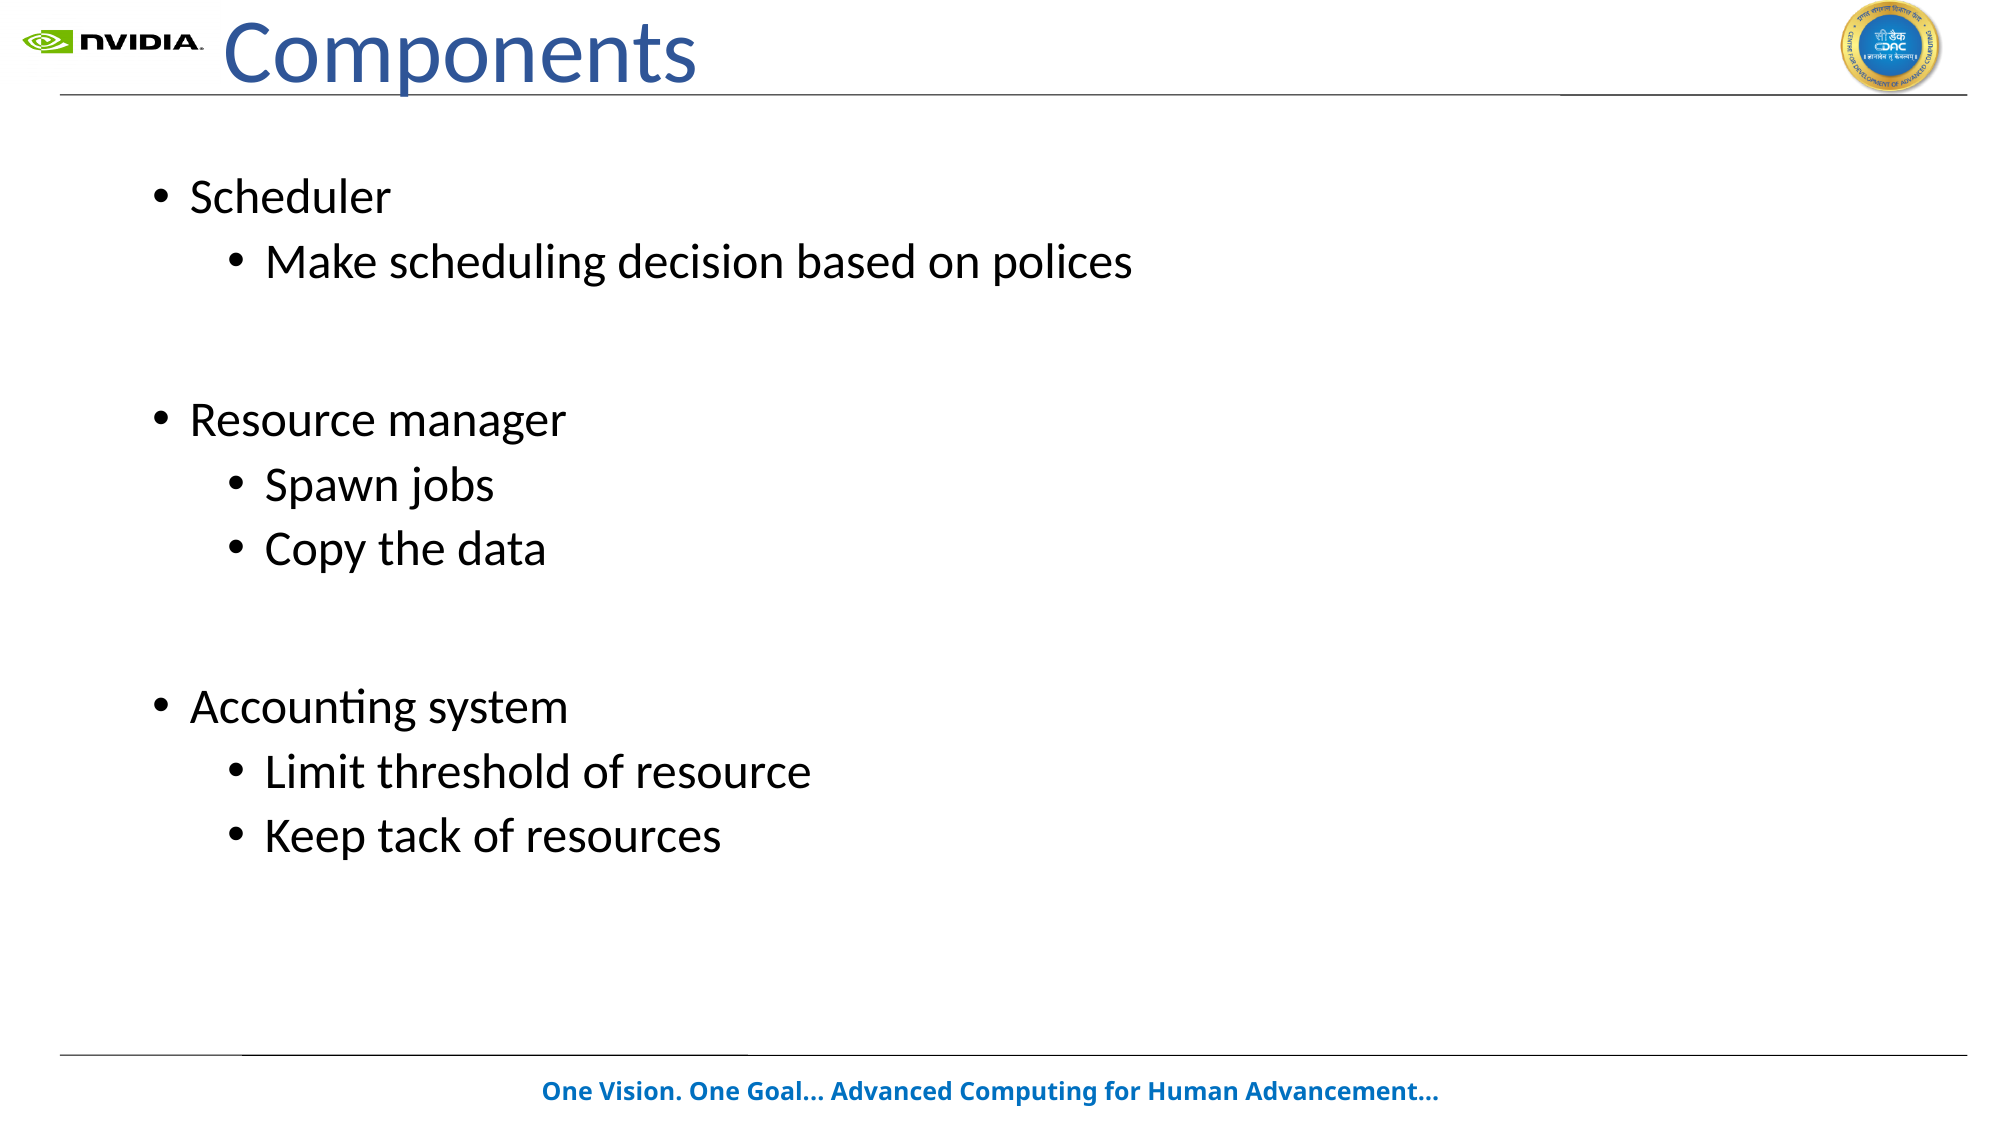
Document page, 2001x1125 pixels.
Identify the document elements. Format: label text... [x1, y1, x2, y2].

picture [0, 0, 137, 84]
picture [1863, 0, 1943, 95]
list Scheduler Make scheduling decision based on polices Resource manager Spawn jobs Copy the data Accounting system Limit threshold of resource Keep tack of resources [137, 163, 1863, 1014]
title Components [137, 0, 1863, 107]
